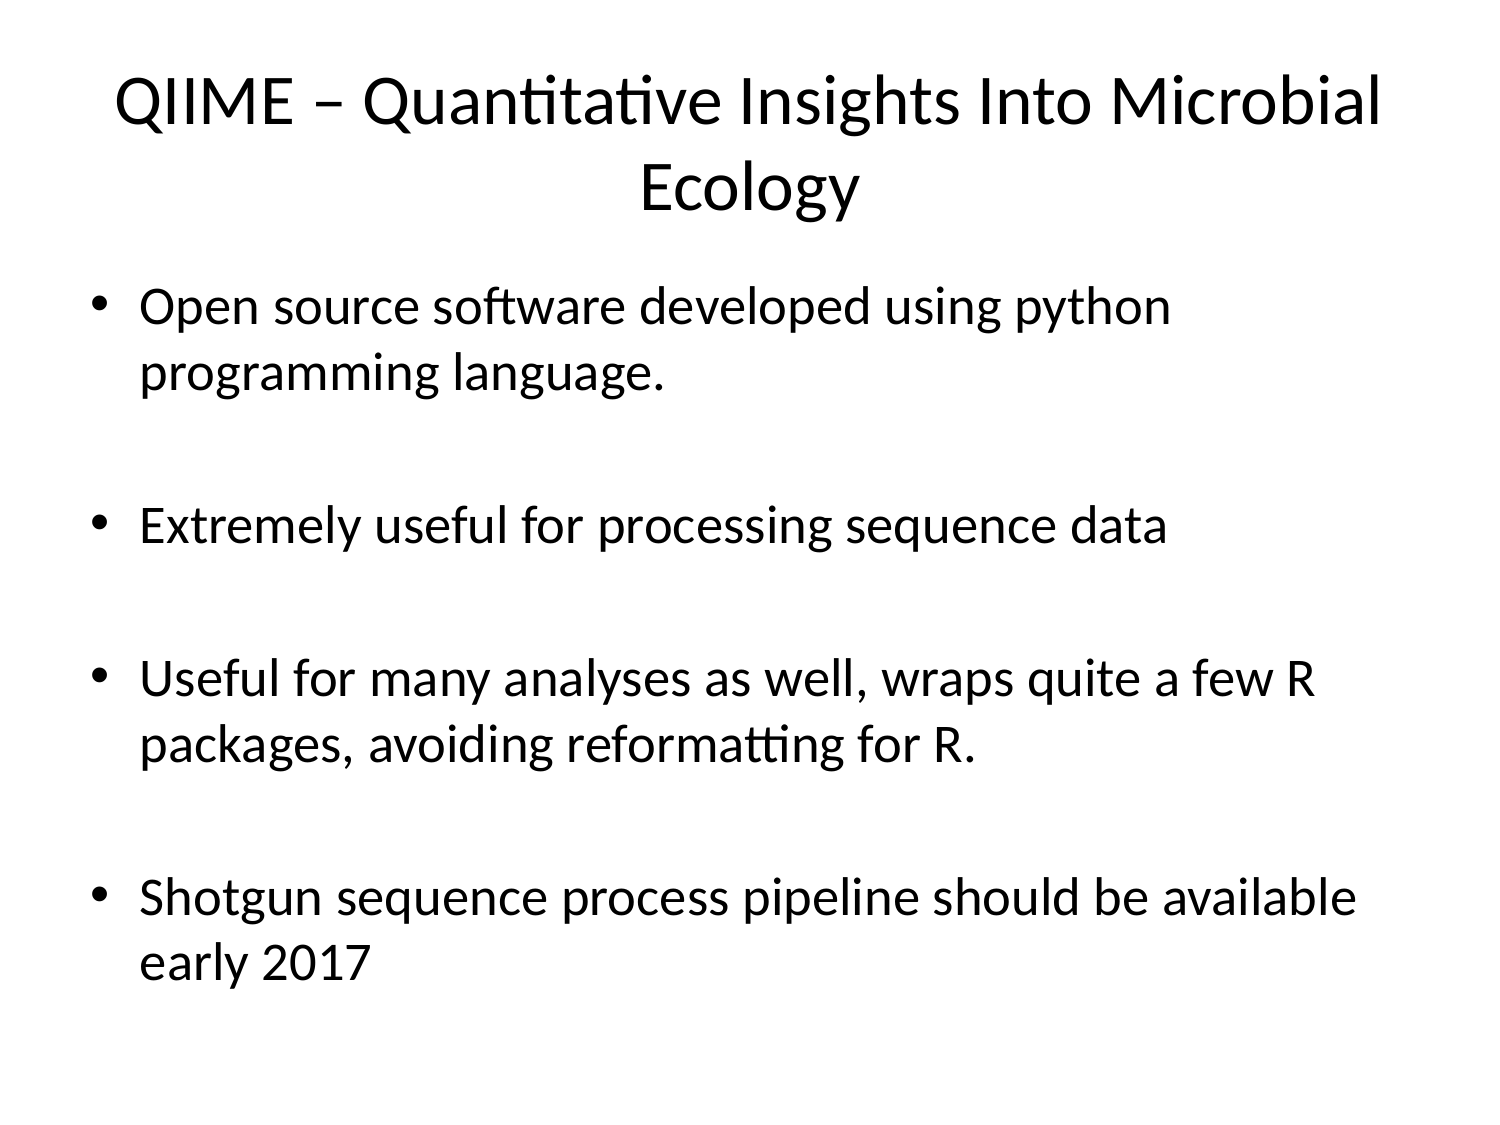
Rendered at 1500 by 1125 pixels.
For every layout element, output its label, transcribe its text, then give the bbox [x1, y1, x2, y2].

list Open source software developed using python programming language. Extremely useful for processing sequence data Useful for many analyses as well, wraps quite a few R packages, avoiding reformatting for R. Shotgun sequence process pipeline should be available early 2017 [75, 262, 1425, 1005]
title QIIME – Quantitative Insights Into Microbial Ecology [75, 45, 1425, 233]
